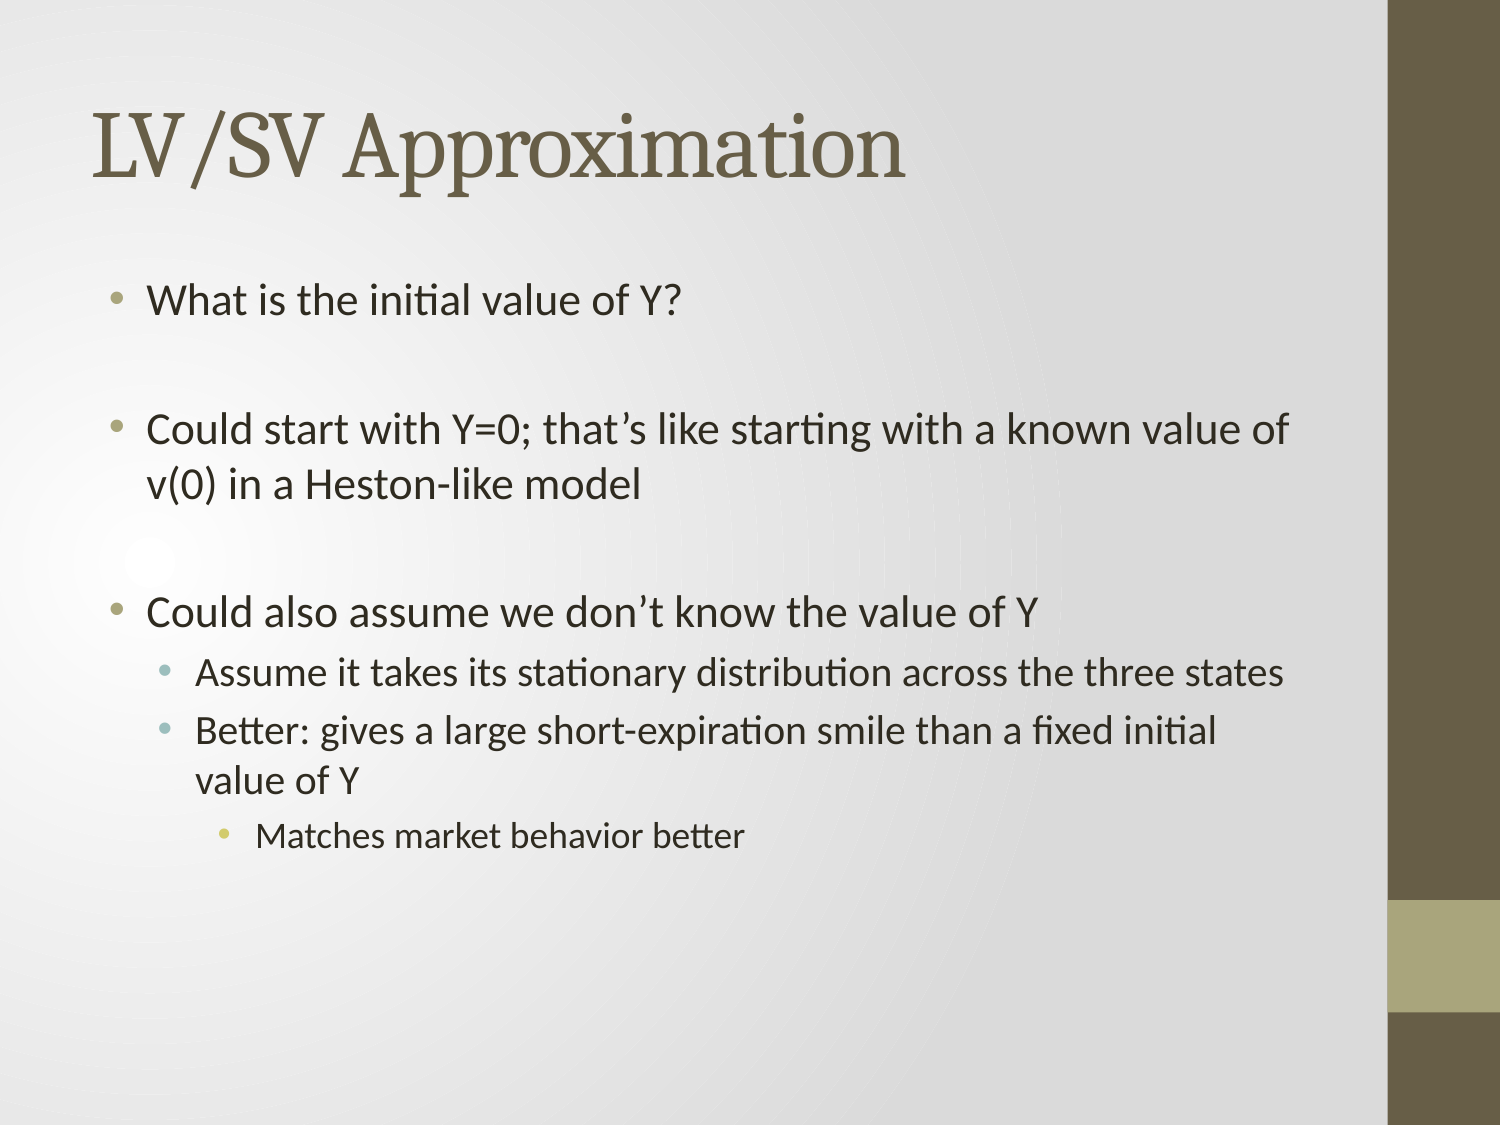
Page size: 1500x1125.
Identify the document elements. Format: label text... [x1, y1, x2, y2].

list What is the initial value of Y? Could start with Y=0; that’s like starting with a known value of v(0) in a Heston-like model Could also assume we don’t know the value of Y Assume it takes its stationary distribution across the three states Better: gives a large short-expiration smile than a fixed initial value of Y Matches market behavior better [75, 262, 1325, 1050]
title LV/SV Approximation [75, 45, 1325, 233]
